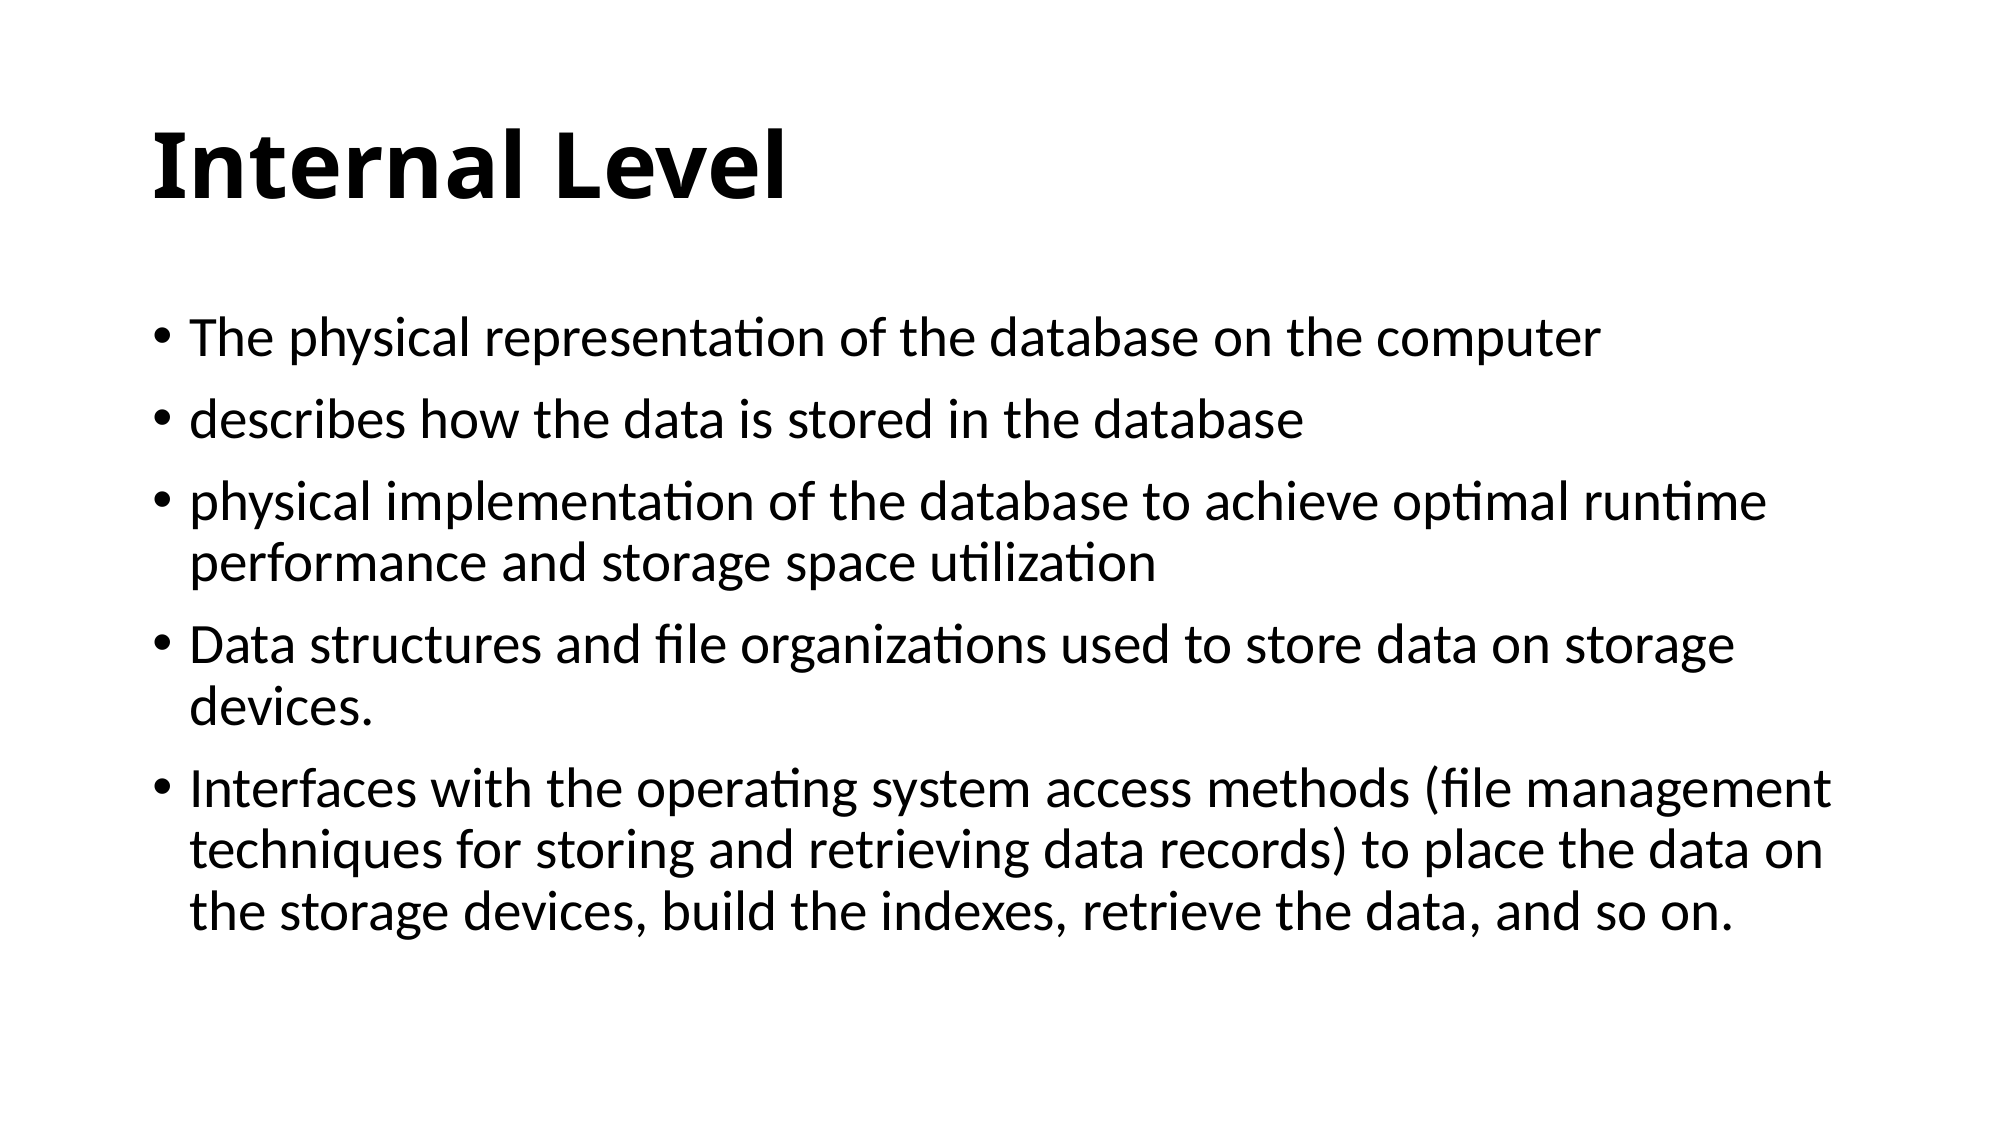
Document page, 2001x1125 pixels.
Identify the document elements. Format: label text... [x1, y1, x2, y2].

list The physical representation of the database on the computer describes how the data is stored in the database physical implementation of the database to achieve optimal runtime performance and storage space utilization Data structures and file organizations used to store data on storage devices. Interfaces with the operating system access methods (file management techniques for storing and retrieving data records) to place the data on the storage devices, build the indexes, retrieve the data, and so on. [137, 299, 1863, 1014]
title Internal Level [137, 59, 1863, 278]
